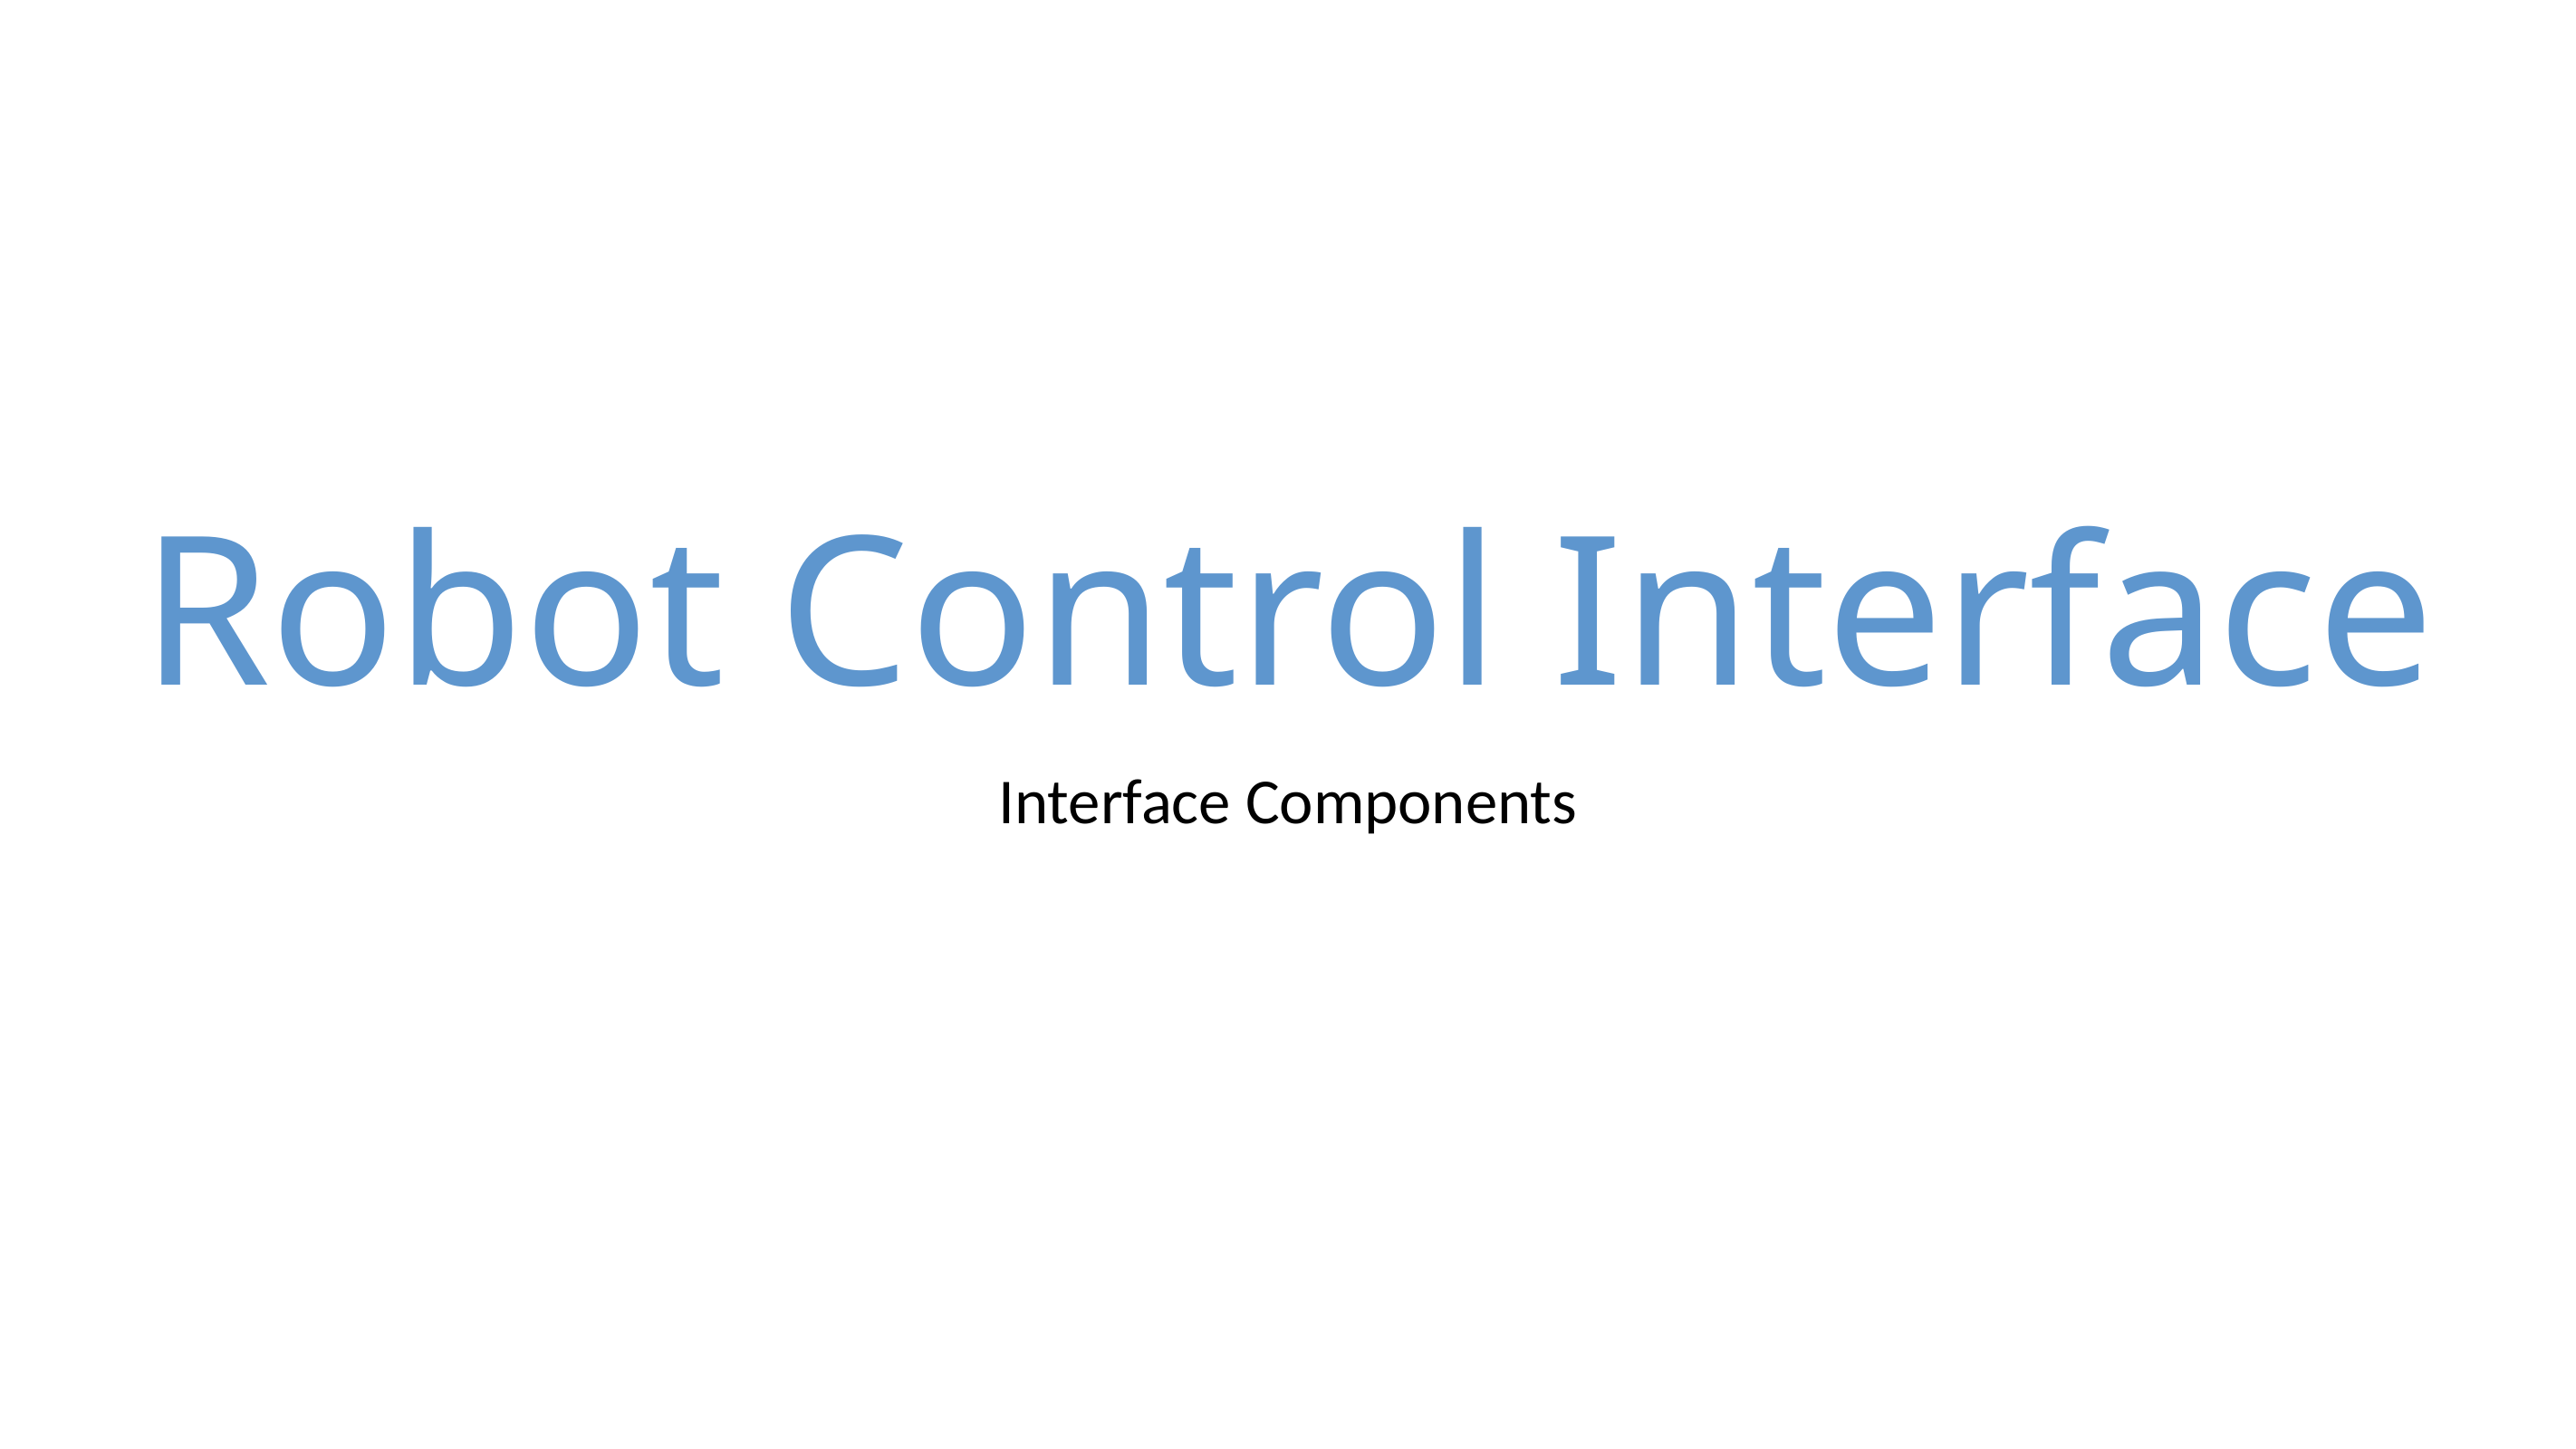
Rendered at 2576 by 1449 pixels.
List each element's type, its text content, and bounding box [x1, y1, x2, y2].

text_box [322, 409, 2254, 760]
subtitle Interface Components [322, 761, 2255, 1112]
title Robot Control Interface [0, 82, 2576, 738]
